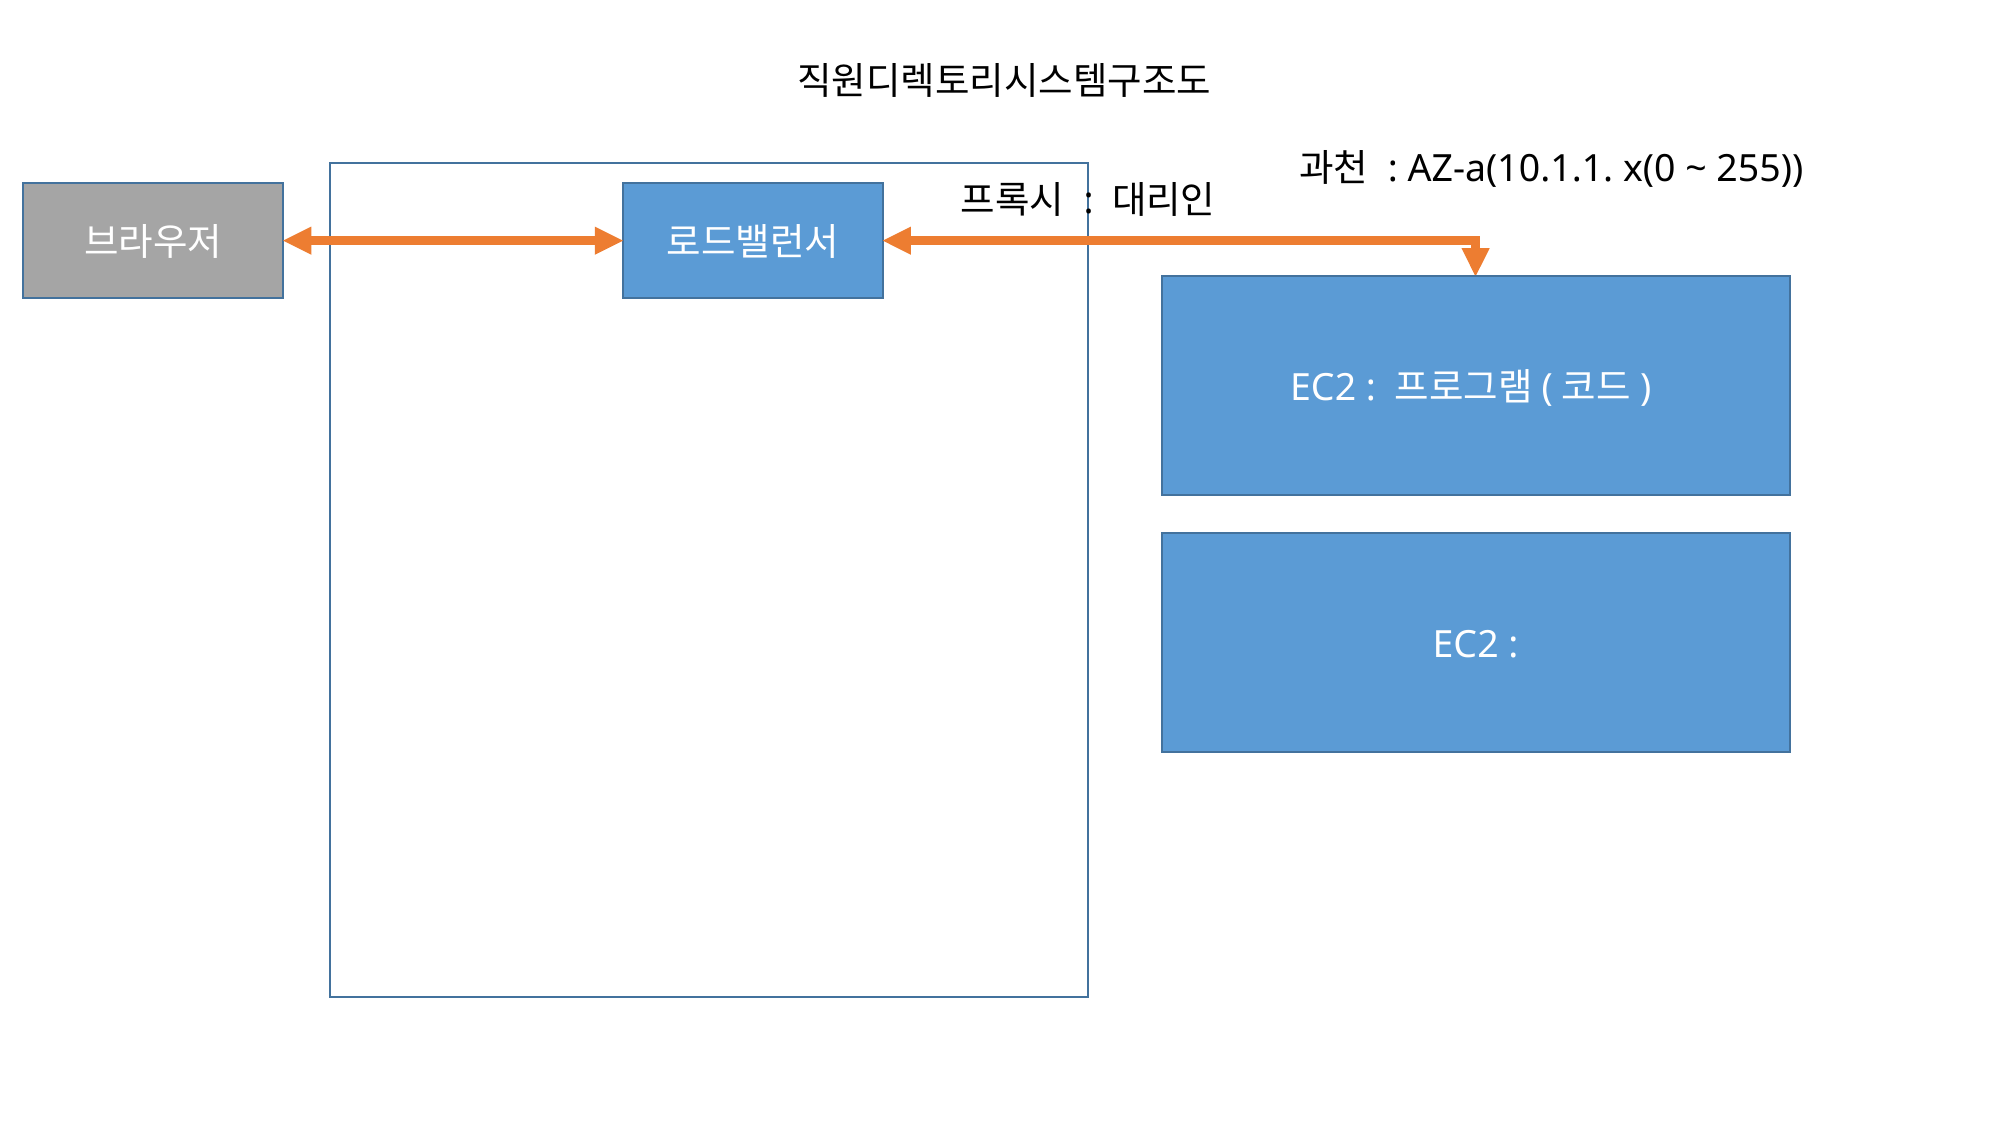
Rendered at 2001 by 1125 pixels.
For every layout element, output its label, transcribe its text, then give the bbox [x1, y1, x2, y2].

text_box 프록시 : 대리인 [945, 168, 1231, 228]
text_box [882, 240, 1324, 277]
text_box 과천 : AZ-a(10.1.1. x(0 ~ 255)) [1284, 136, 1960, 197]
text_box 브라우저 [22, 182, 284, 299]
text_box EC2 : [1161, 532, 1791, 753]
text_box EC2 : 프로그램(코드) [1161, 275, 1791, 496]
text_box [329, 162, 1089, 998]
text_box 직원디렉토리시스템구조도 [782, 49, 1227, 110]
